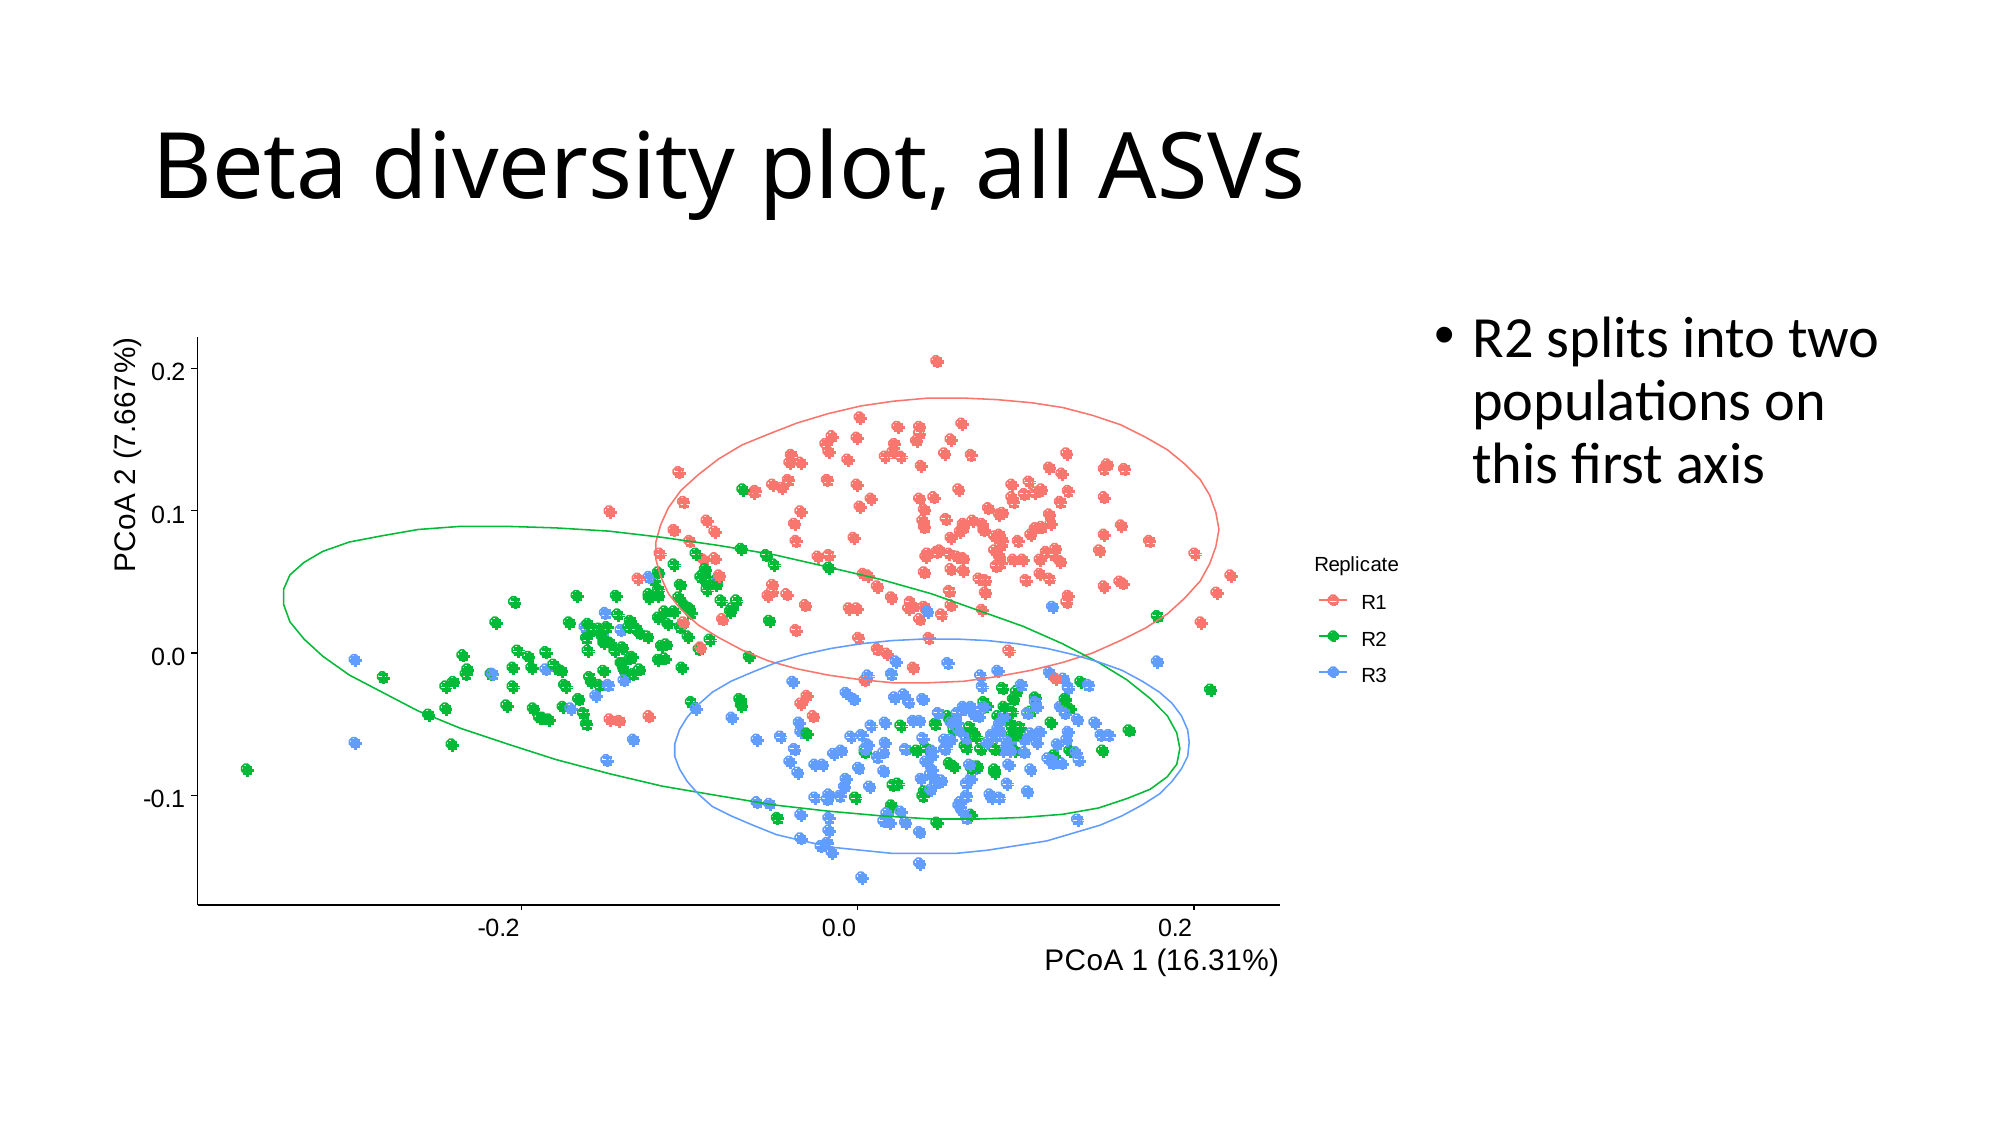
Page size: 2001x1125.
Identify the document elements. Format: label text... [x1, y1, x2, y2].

picture [99, 326, 1444, 1014]
title Beta diversity plot, all ASVs [137, 59, 1863, 278]
list R2 splits into two populations on this first axis [1419, 299, 1900, 1014]
